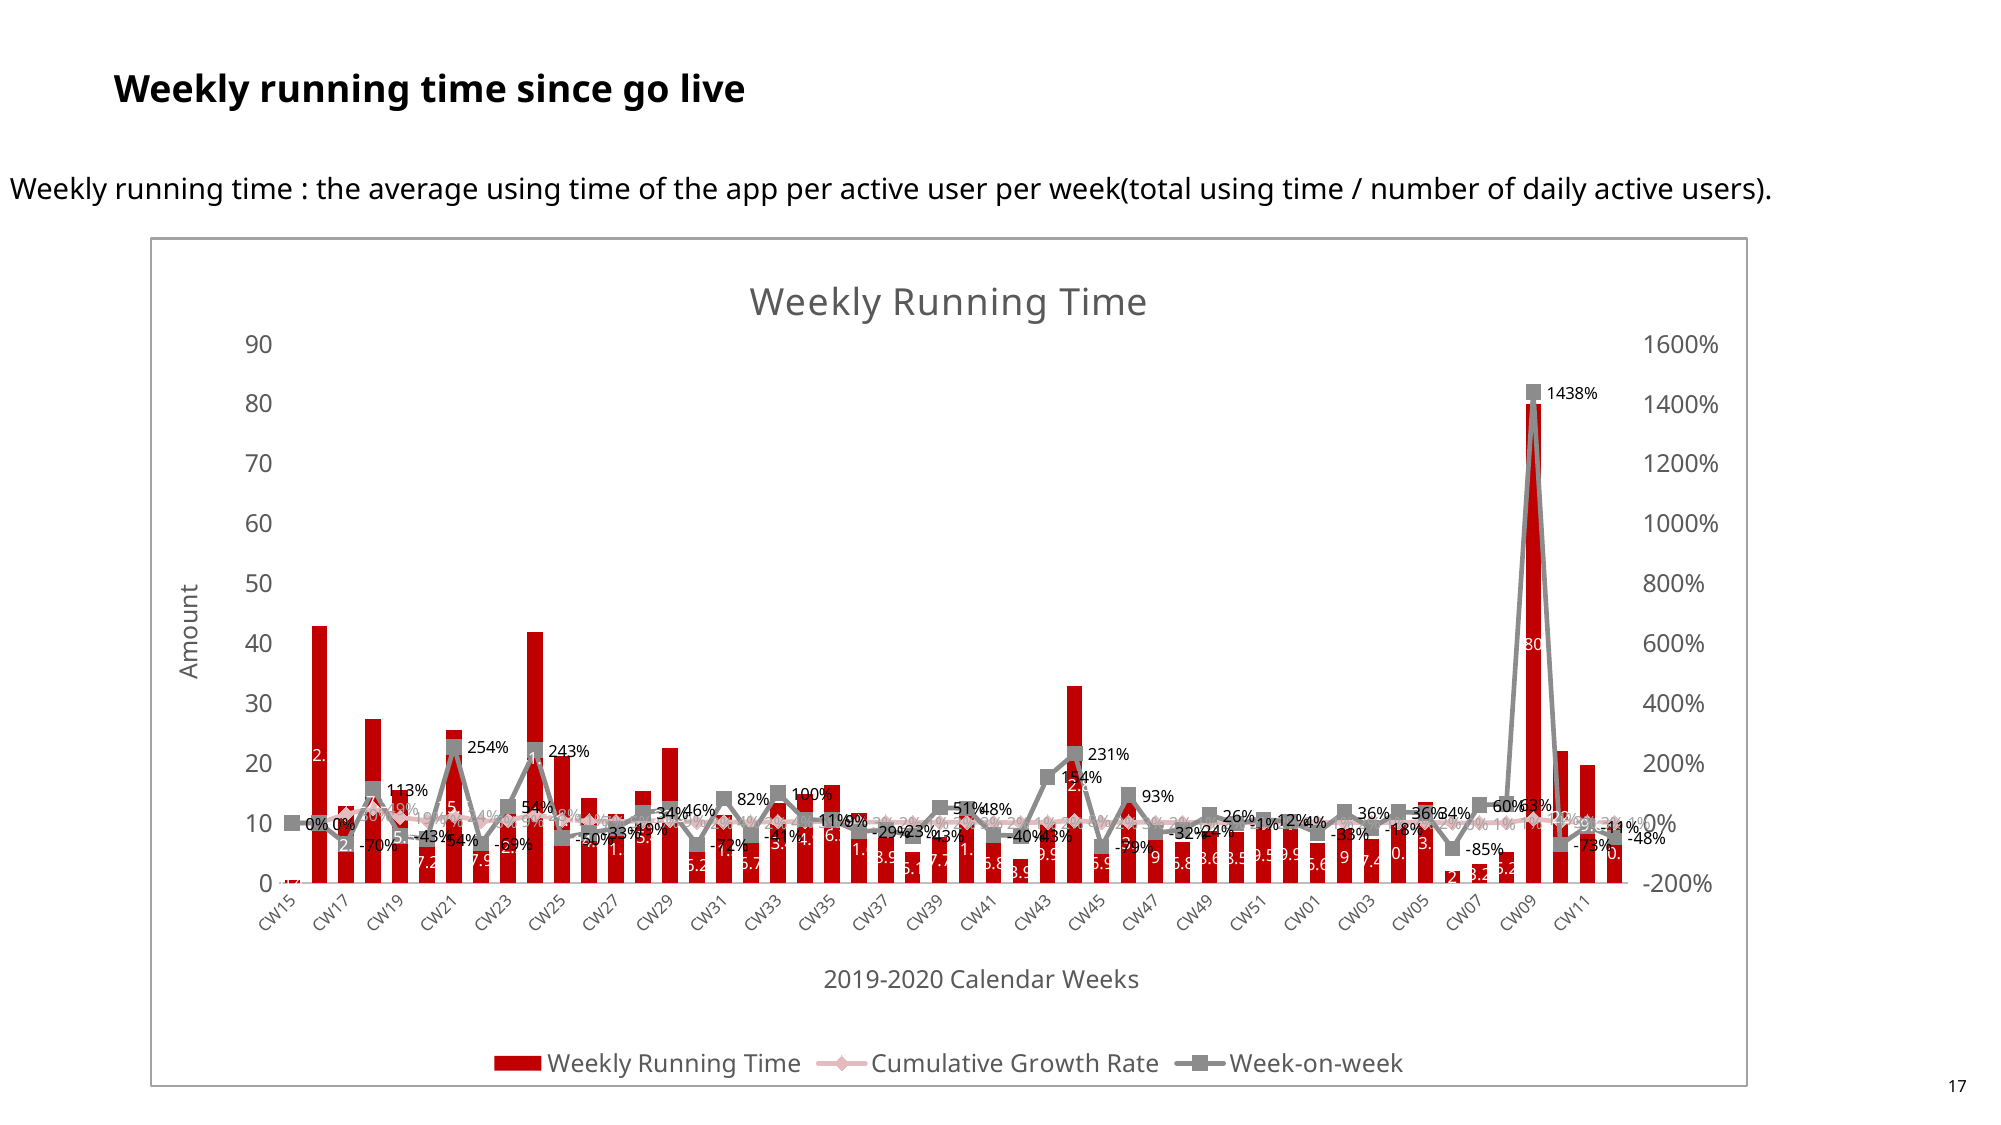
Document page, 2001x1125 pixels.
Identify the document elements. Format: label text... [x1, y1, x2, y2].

chart [150, 237, 1749, 1088]
title Weekly running time since go live [114, 60, 1975, 161]
text_box Weekly running time : the average using time of the app per active user per week(total using time / number of daily active users). [9, 166, 1774, 205]
